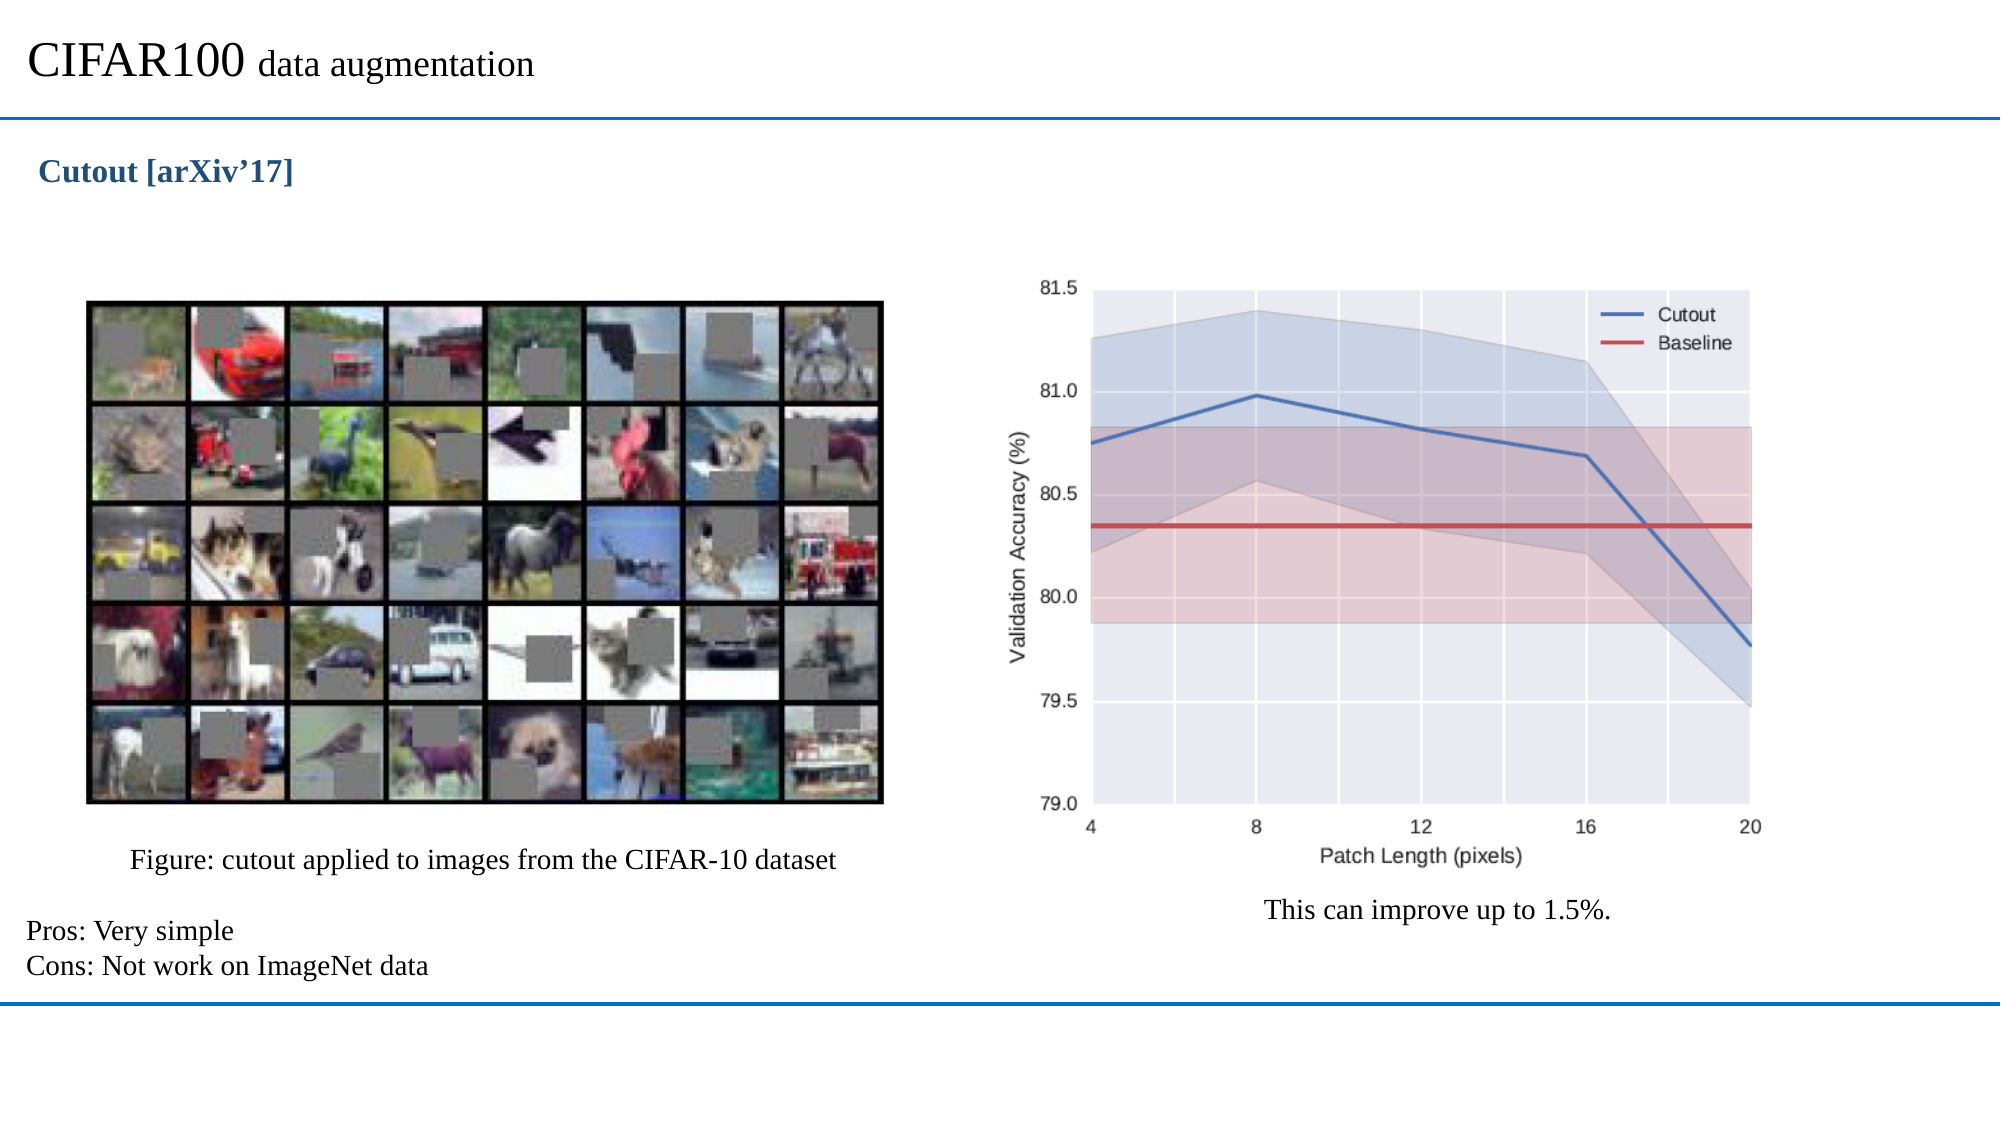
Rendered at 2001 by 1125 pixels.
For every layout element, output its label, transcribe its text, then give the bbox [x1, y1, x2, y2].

text_box This can improve up to 1.5%. [1248, 884, 1627, 933]
picture [64, 293, 903, 813]
text_box Cutout [arXiv’17] [23, 141, 1977, 197]
text_box Figure: cutout applied to images from the CIFAR-10 dataset [112, 832, 856, 883]
text_box Pros: Very simple Cons: Not work on ImageNet data [11, 904, 445, 989]
picture [978, 257, 1802, 884]
text_box CIFAR100 data augmentation [12, 18, 661, 94]
